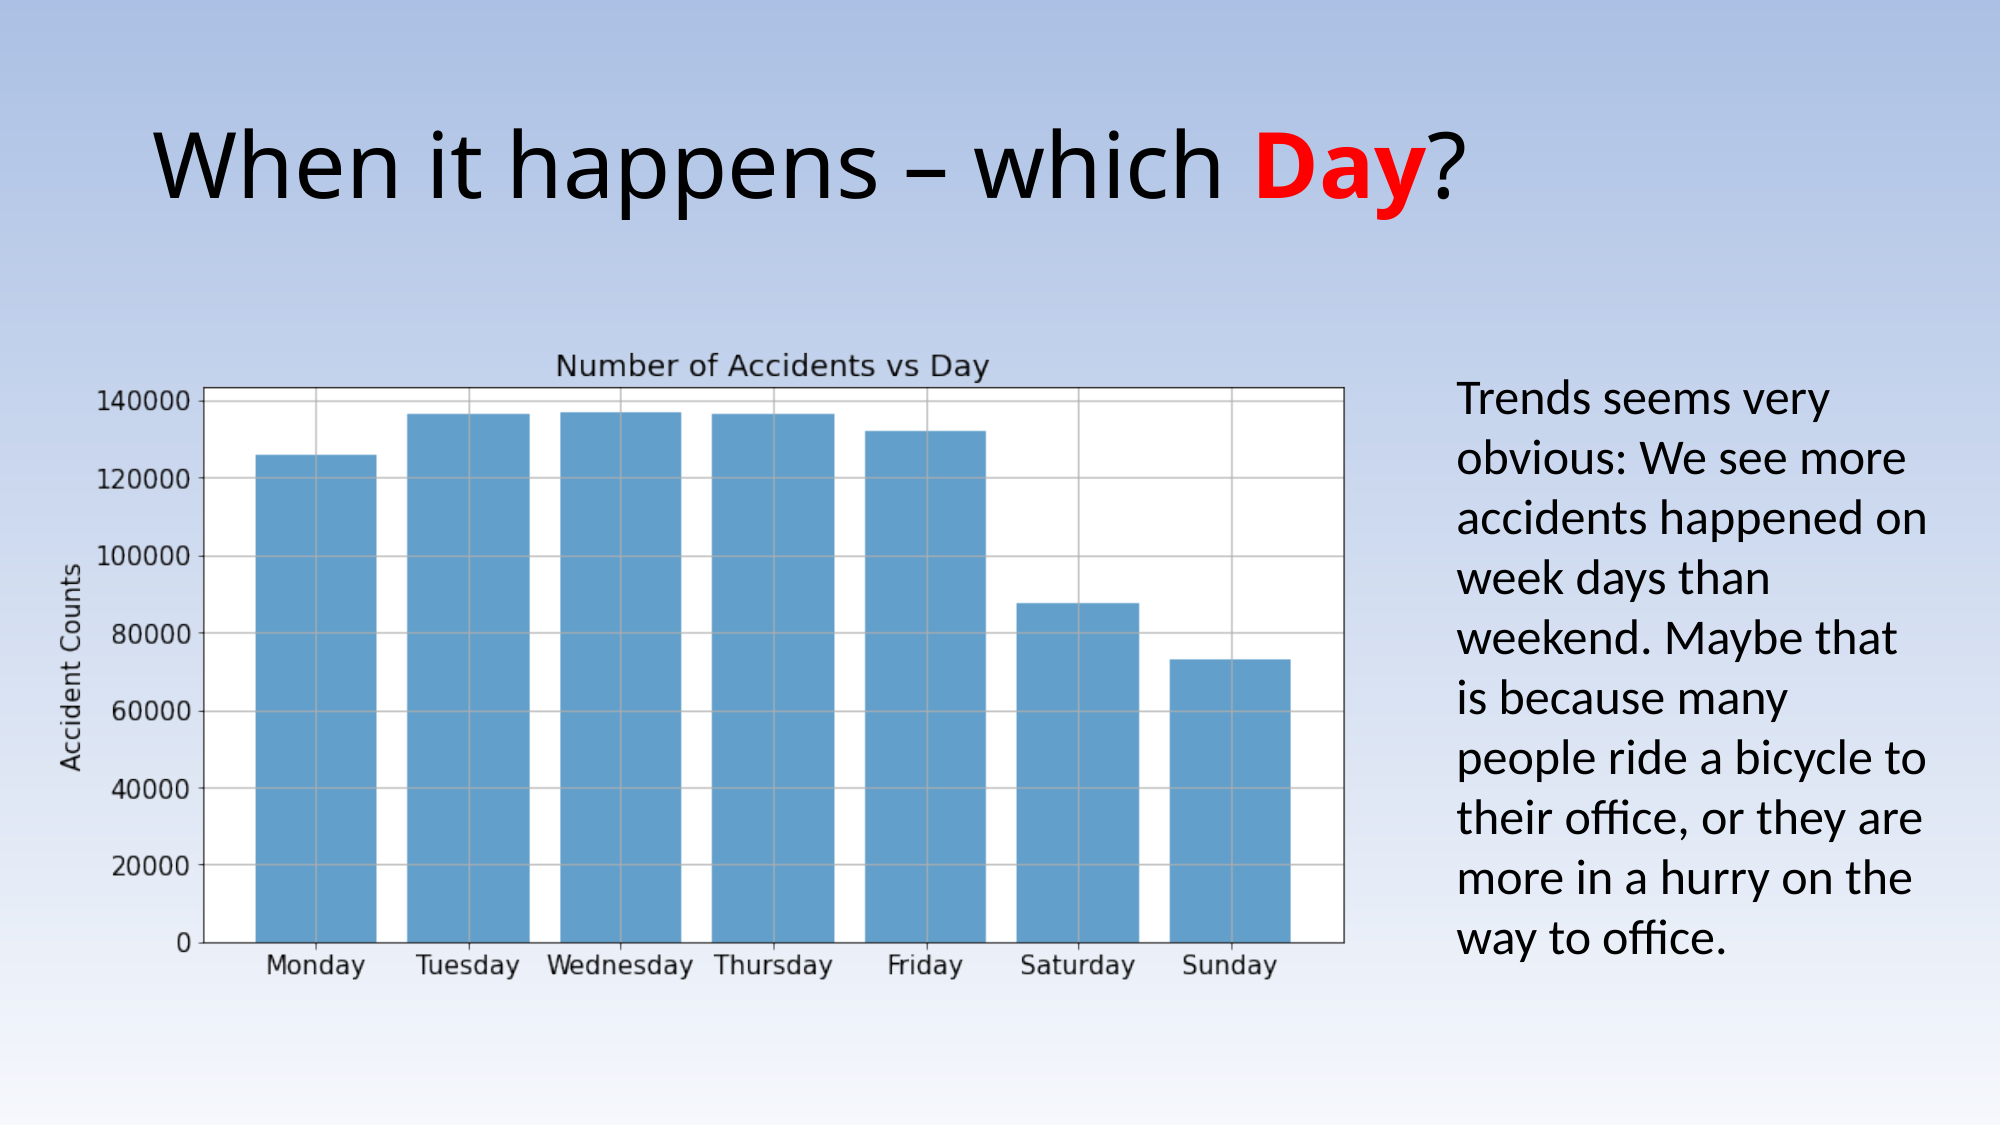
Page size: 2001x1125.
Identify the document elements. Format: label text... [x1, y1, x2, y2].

title When it happens – which Day? [137, 59, 1863, 278]
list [49, 341, 1354, 992]
text_box Trends seems very obvious: We see more accidents happened on week days than weekend. Maybe that is because many people ride a bicycle to their office, or they are more in a hurry on the way to office. [1441, 357, 1950, 973]
